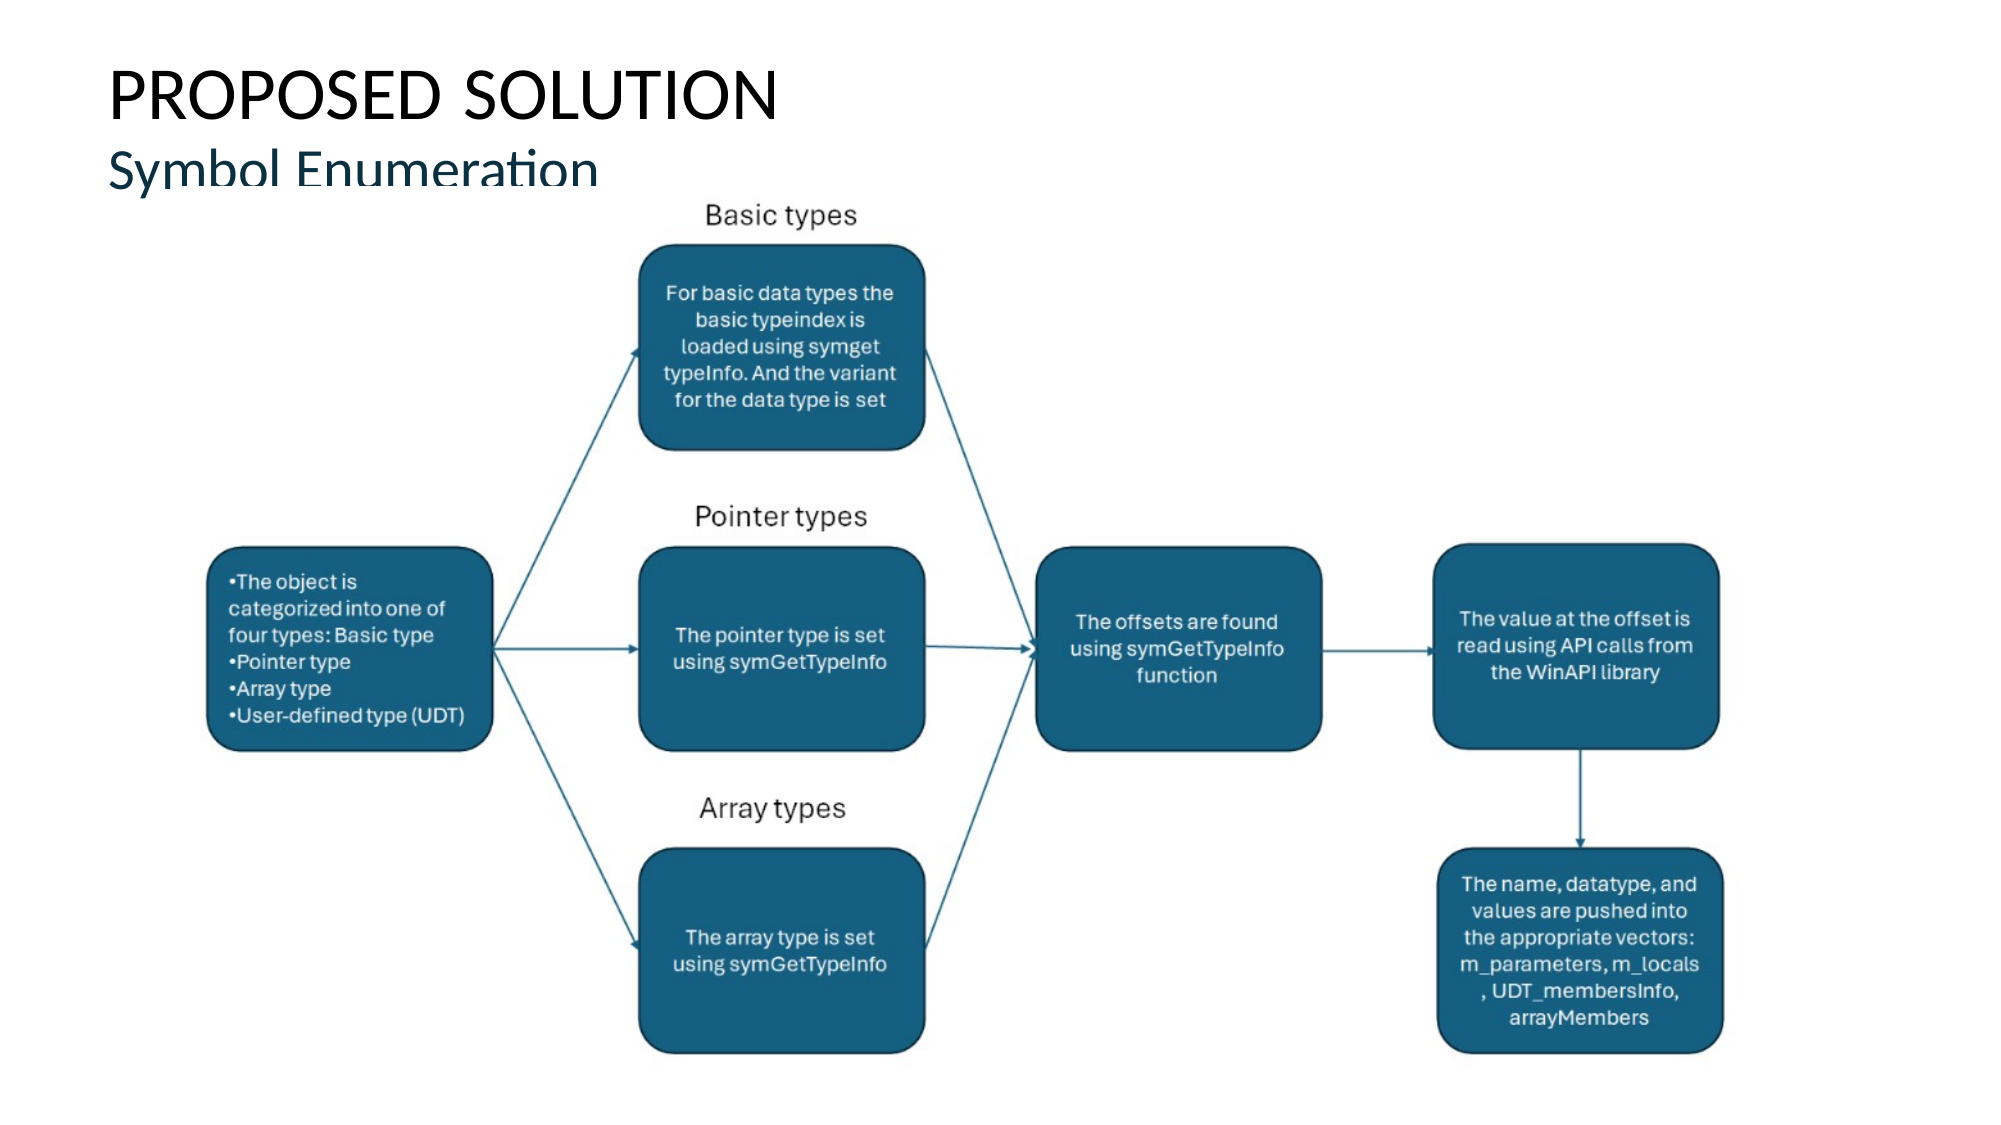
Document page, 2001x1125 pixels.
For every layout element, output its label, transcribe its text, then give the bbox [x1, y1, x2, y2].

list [178, 186, 1822, 1111]
title PROPOSED SOLUTION Symbol Enumeration [93, 34, 891, 208]
